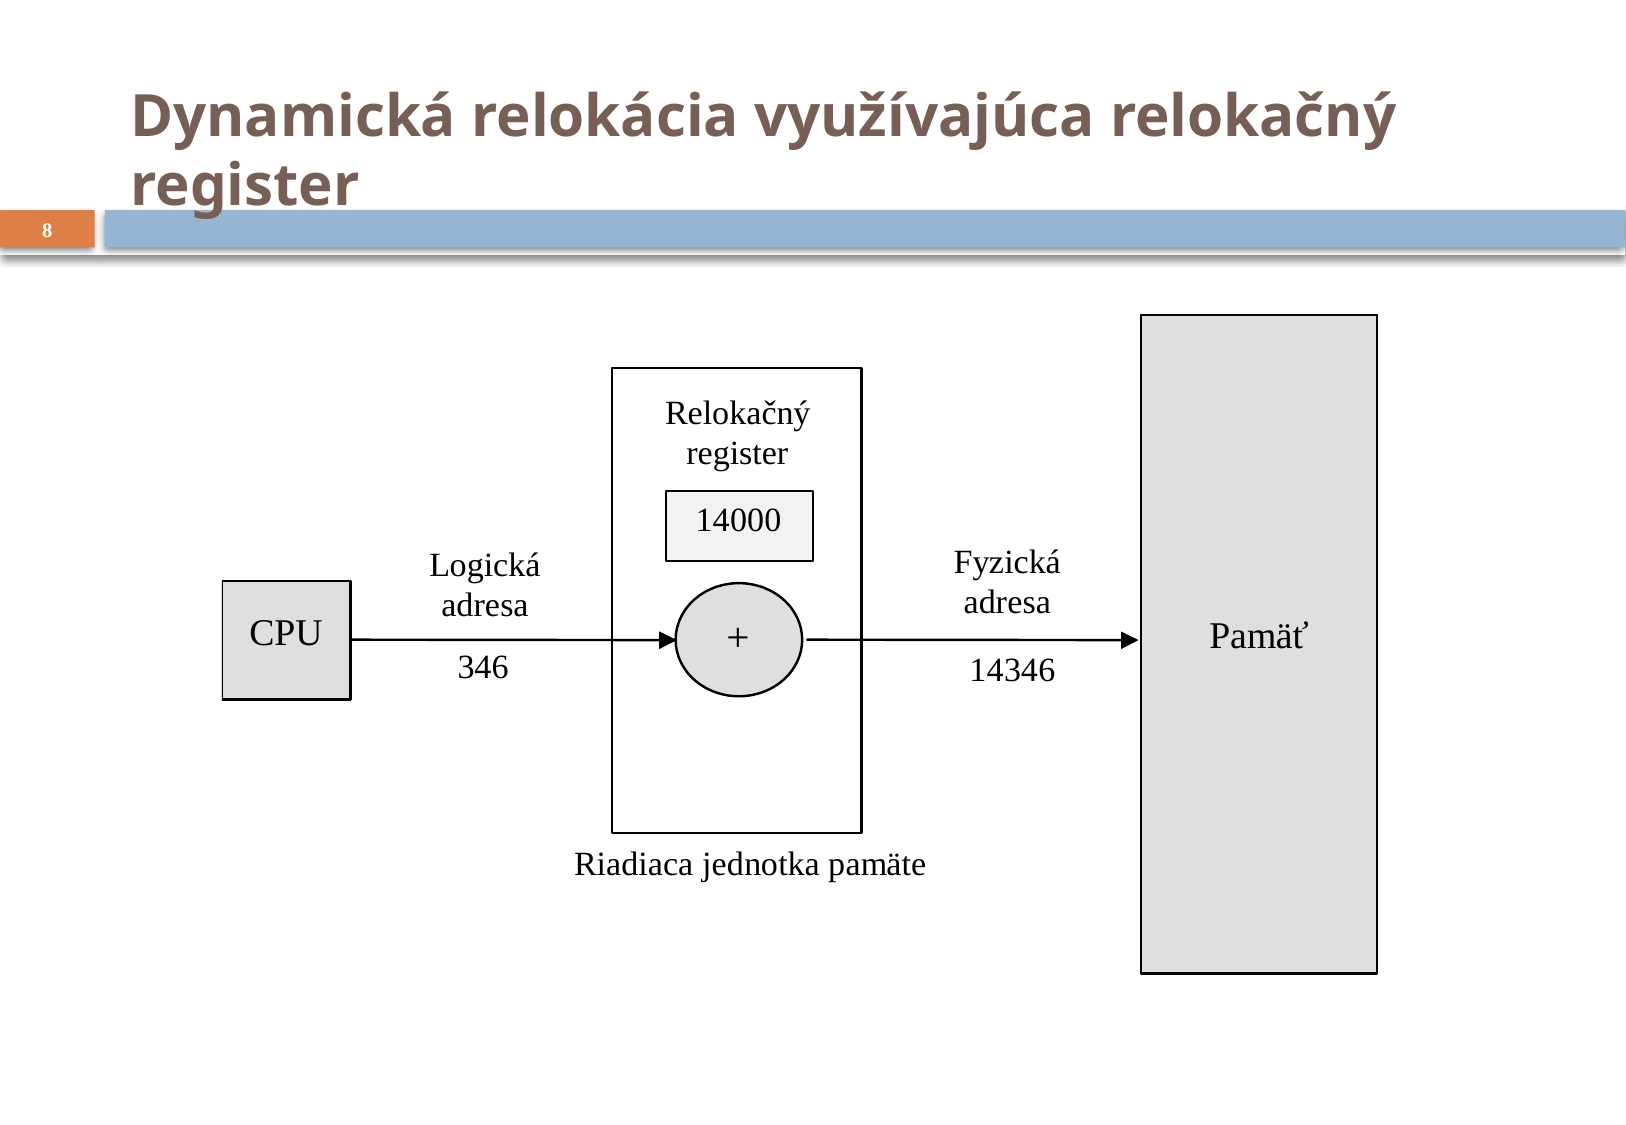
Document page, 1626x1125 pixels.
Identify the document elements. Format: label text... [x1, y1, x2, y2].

title Dynamická relokácia využívajúca relokačný register [115, 66, 1565, 229]
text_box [221, 314, 1380, 977]
slide_number 8 [0, 208, 95, 249]
